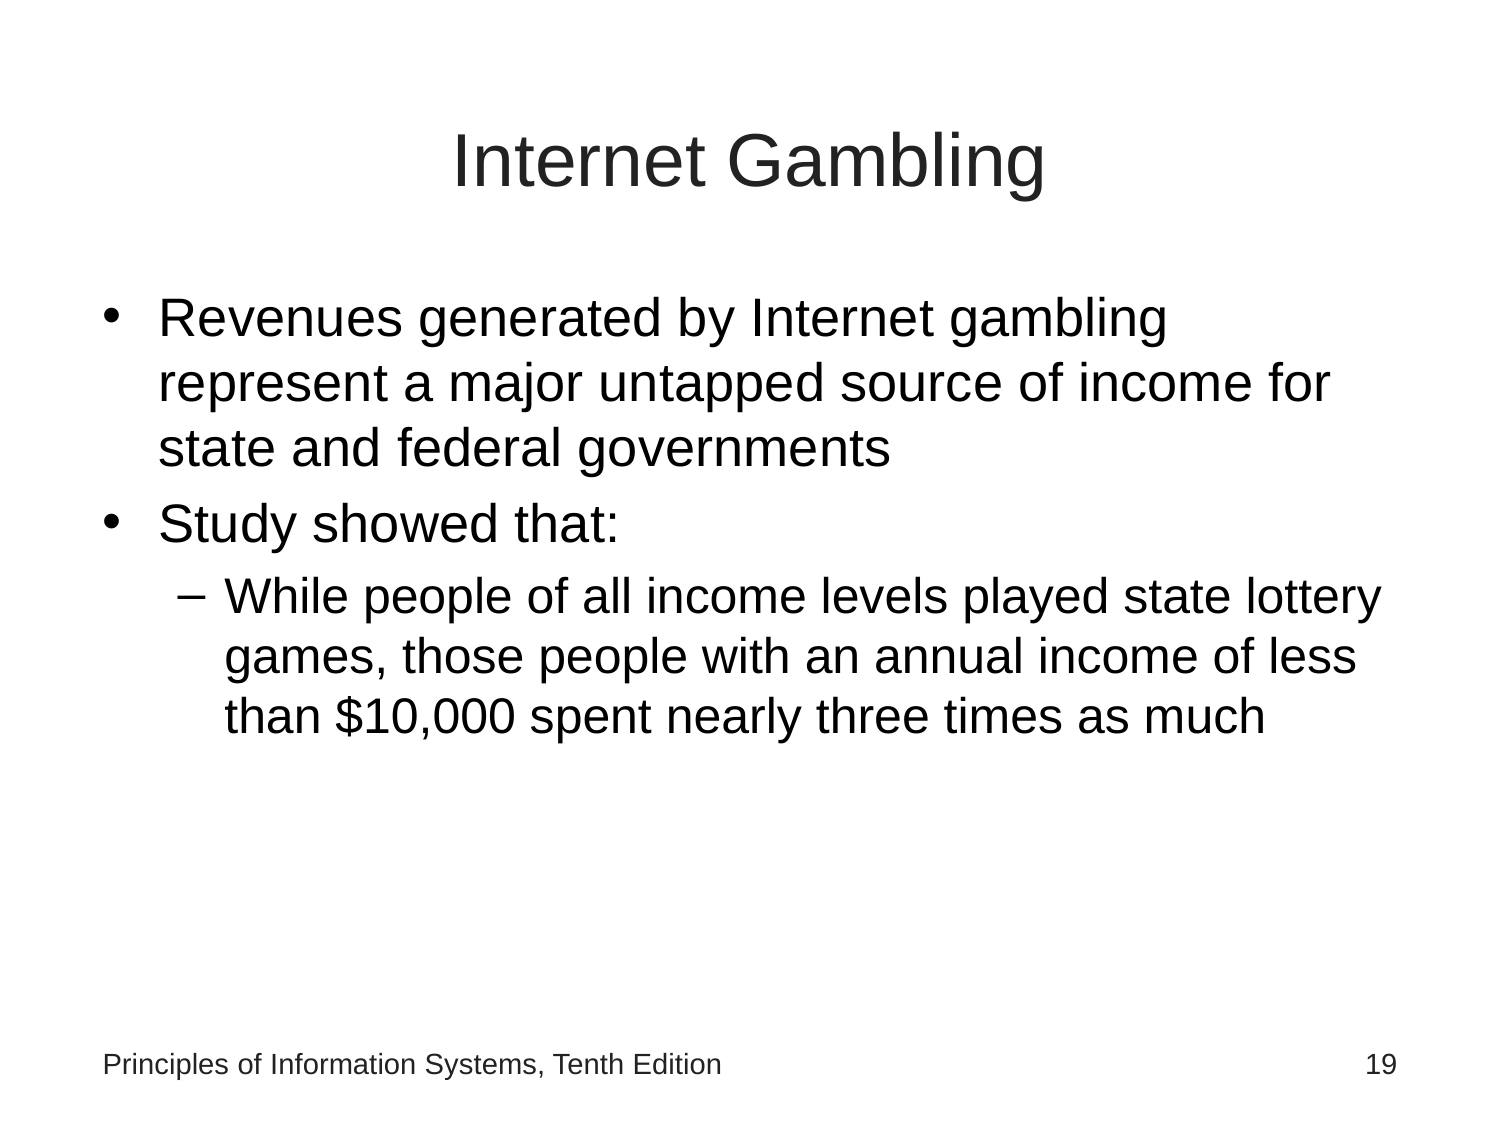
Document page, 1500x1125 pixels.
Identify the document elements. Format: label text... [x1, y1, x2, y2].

text_box Principles of Information Systems, Tenth Edition [87, 1037, 1050, 1100]
text_box ‹#› [1074, 1037, 1413, 1100]
title Internet Gambling [87, 62, 1413, 250]
list Revenues generated by Internet gambling represent a major untapped source of income for state and federal governments Study showed that: While people of all income levels played state lottery games, those people with an annual income of less than $10,000 spent nearly three times as much [87, 275, 1413, 1025]
